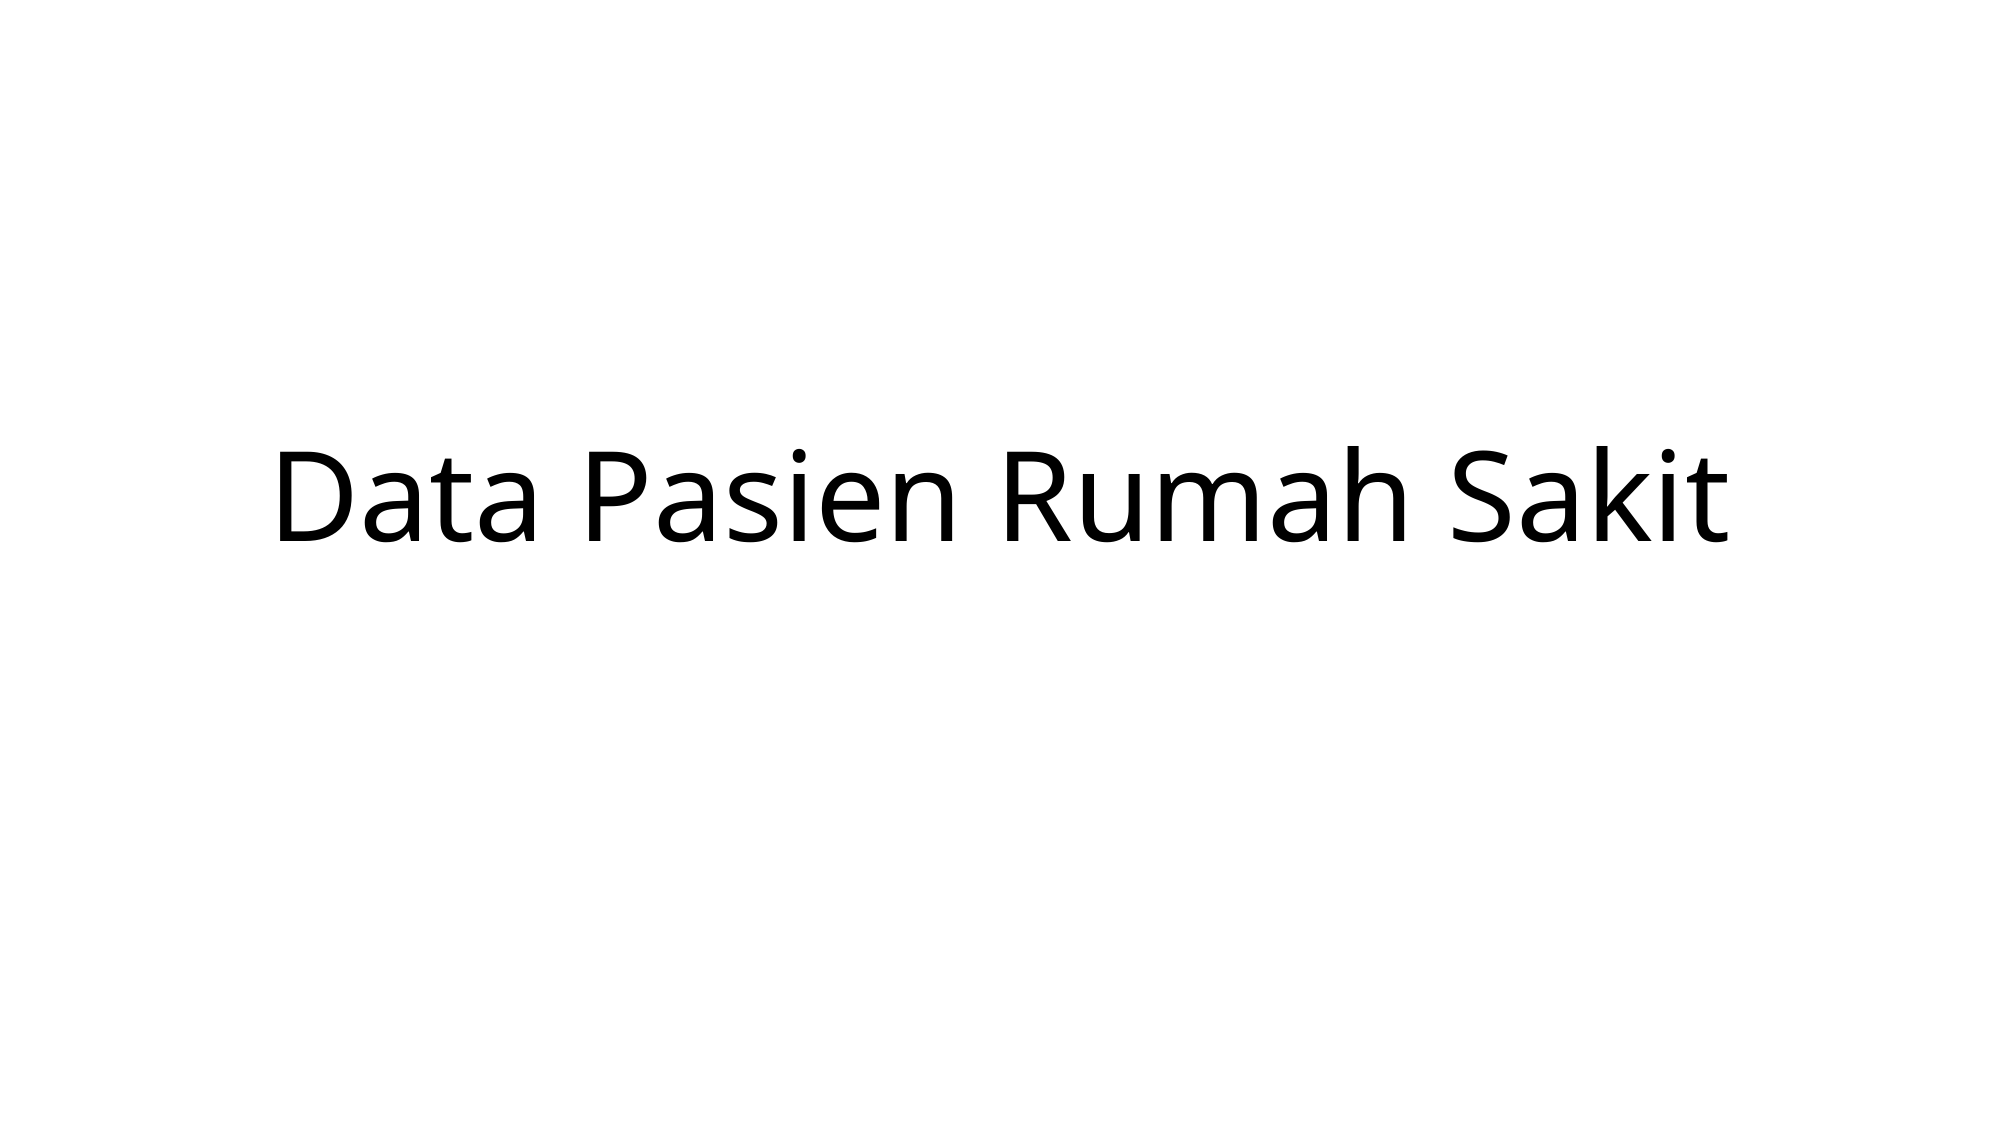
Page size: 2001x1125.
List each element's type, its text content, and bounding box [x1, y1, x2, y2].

title Data Pasien Rumah Sakit [249, 184, 1750, 576]
